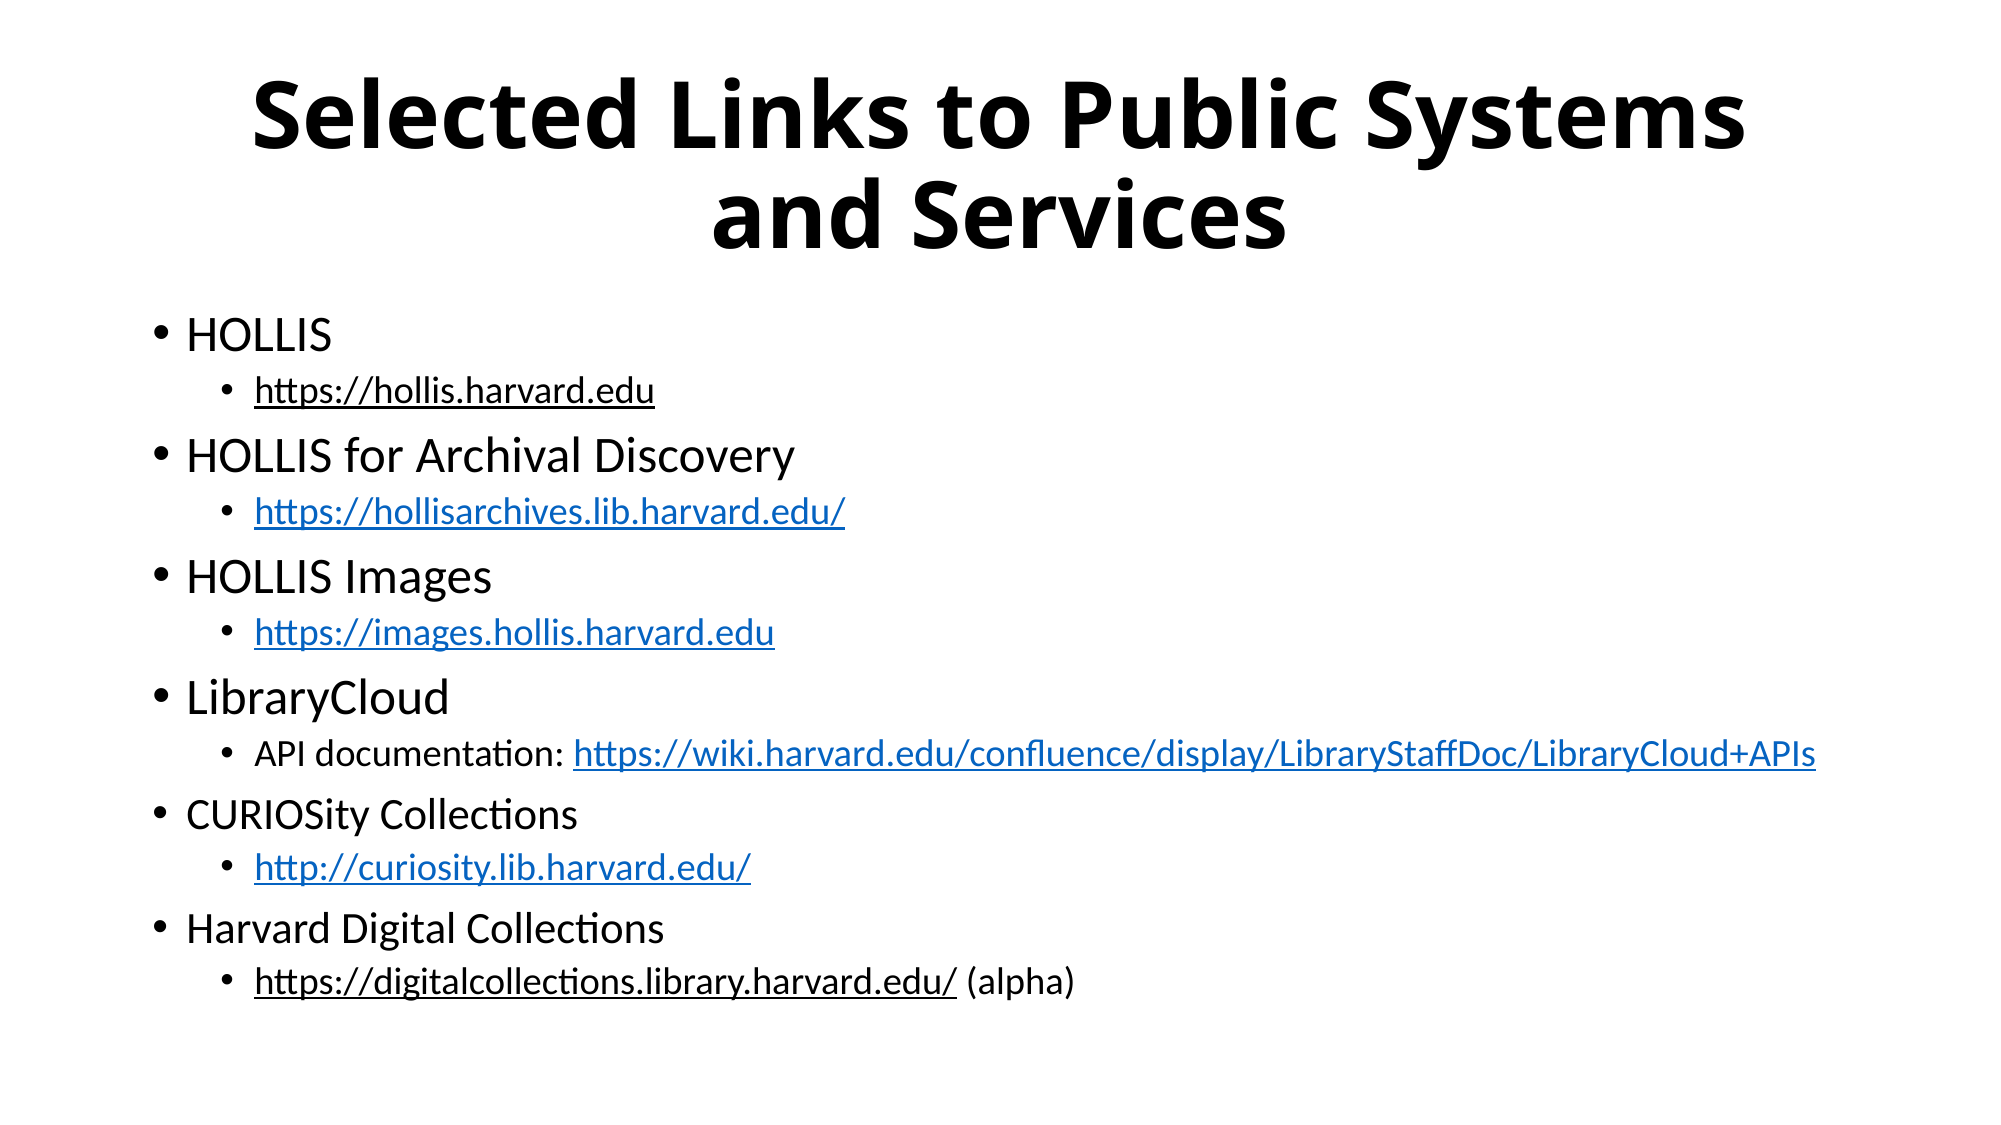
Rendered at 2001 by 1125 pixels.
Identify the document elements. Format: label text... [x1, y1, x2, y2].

list HOLLIS https://hollis.harvard.edu HOLLIS for Archival Discovery https://hollisarchives.lib.harvard.edu/ HOLLIS Images https://images.hollis.harvard.edu LibraryCloud API documentation: https://wiki.harvard.edu/confluence/display/LibraryStaffDoc/LibraryCloud+APIs CURIOSity Collections http://curiosity.lib.harvard.edu/ Harvard Digital Collections https://digitalcollections.library.harvard.edu/ (alpha) [137, 299, 1863, 1014]
title Selected Links to Public Systems and Services [137, 59, 1863, 278]
